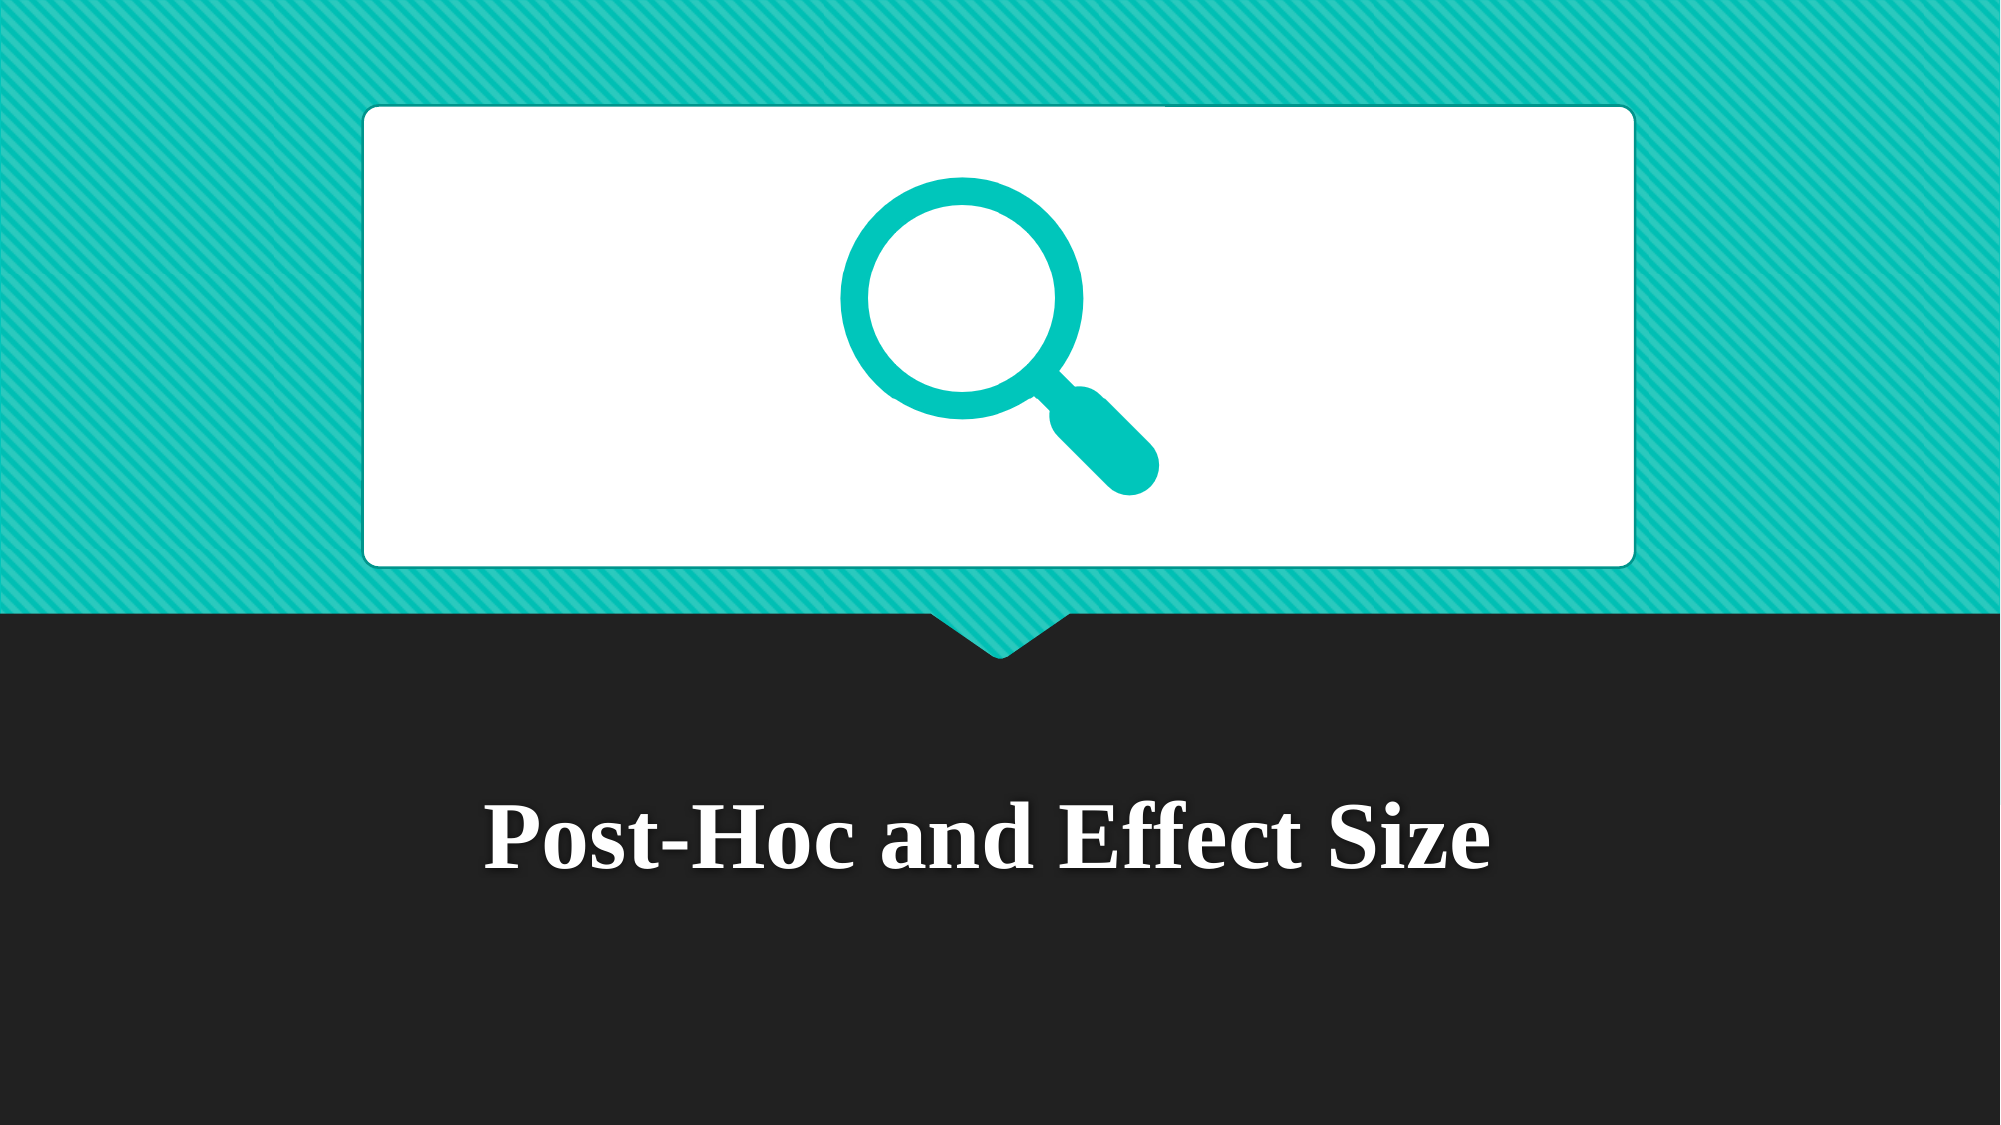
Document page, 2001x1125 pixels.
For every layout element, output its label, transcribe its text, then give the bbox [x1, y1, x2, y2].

title Post-Hoc and Effect Size [132, 669, 1868, 898]
text_box [361, 104, 1637, 569]
text_box [0, 612, 2000, 1125]
picture [808, 144, 1190, 526]
